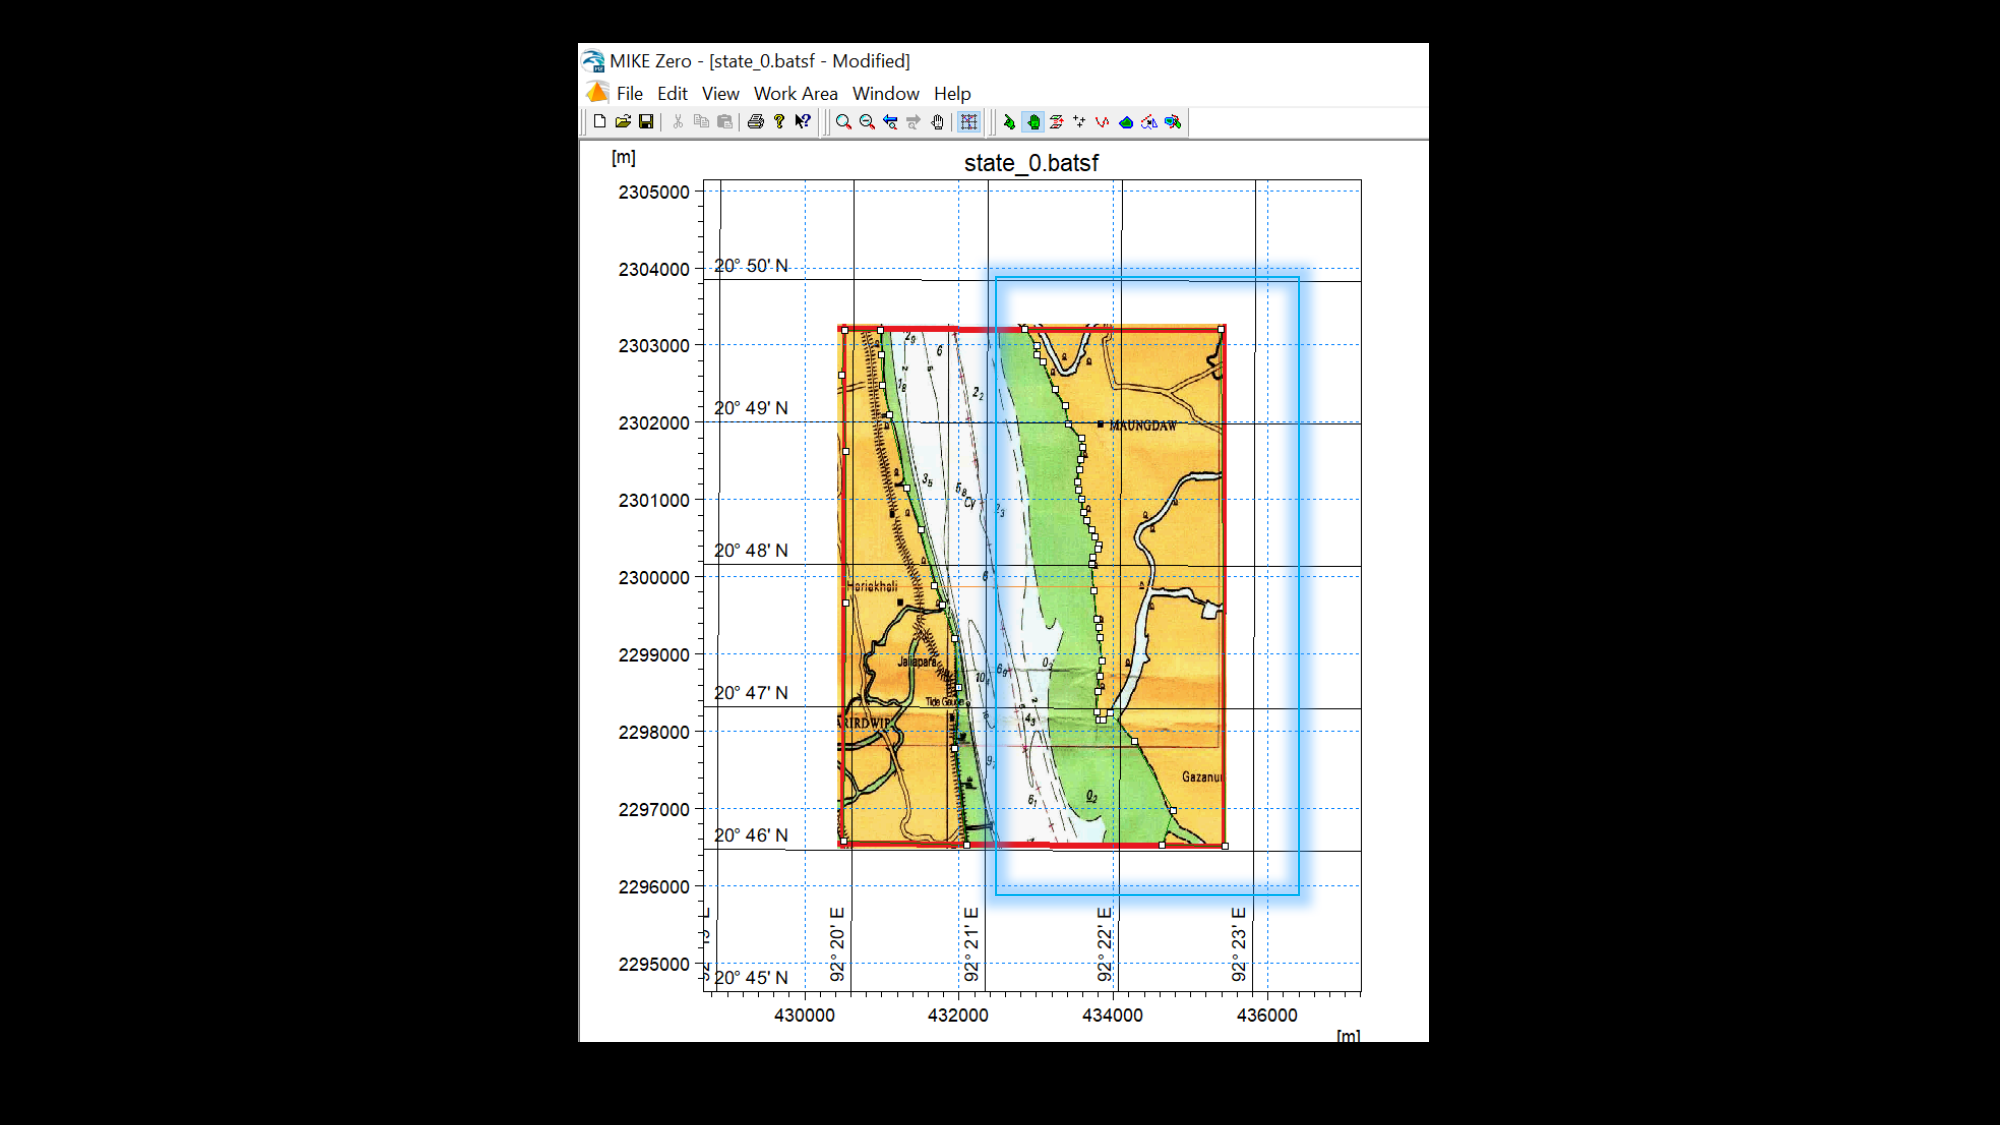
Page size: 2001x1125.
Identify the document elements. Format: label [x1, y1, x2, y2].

list [578, 43, 1429, 1042]
